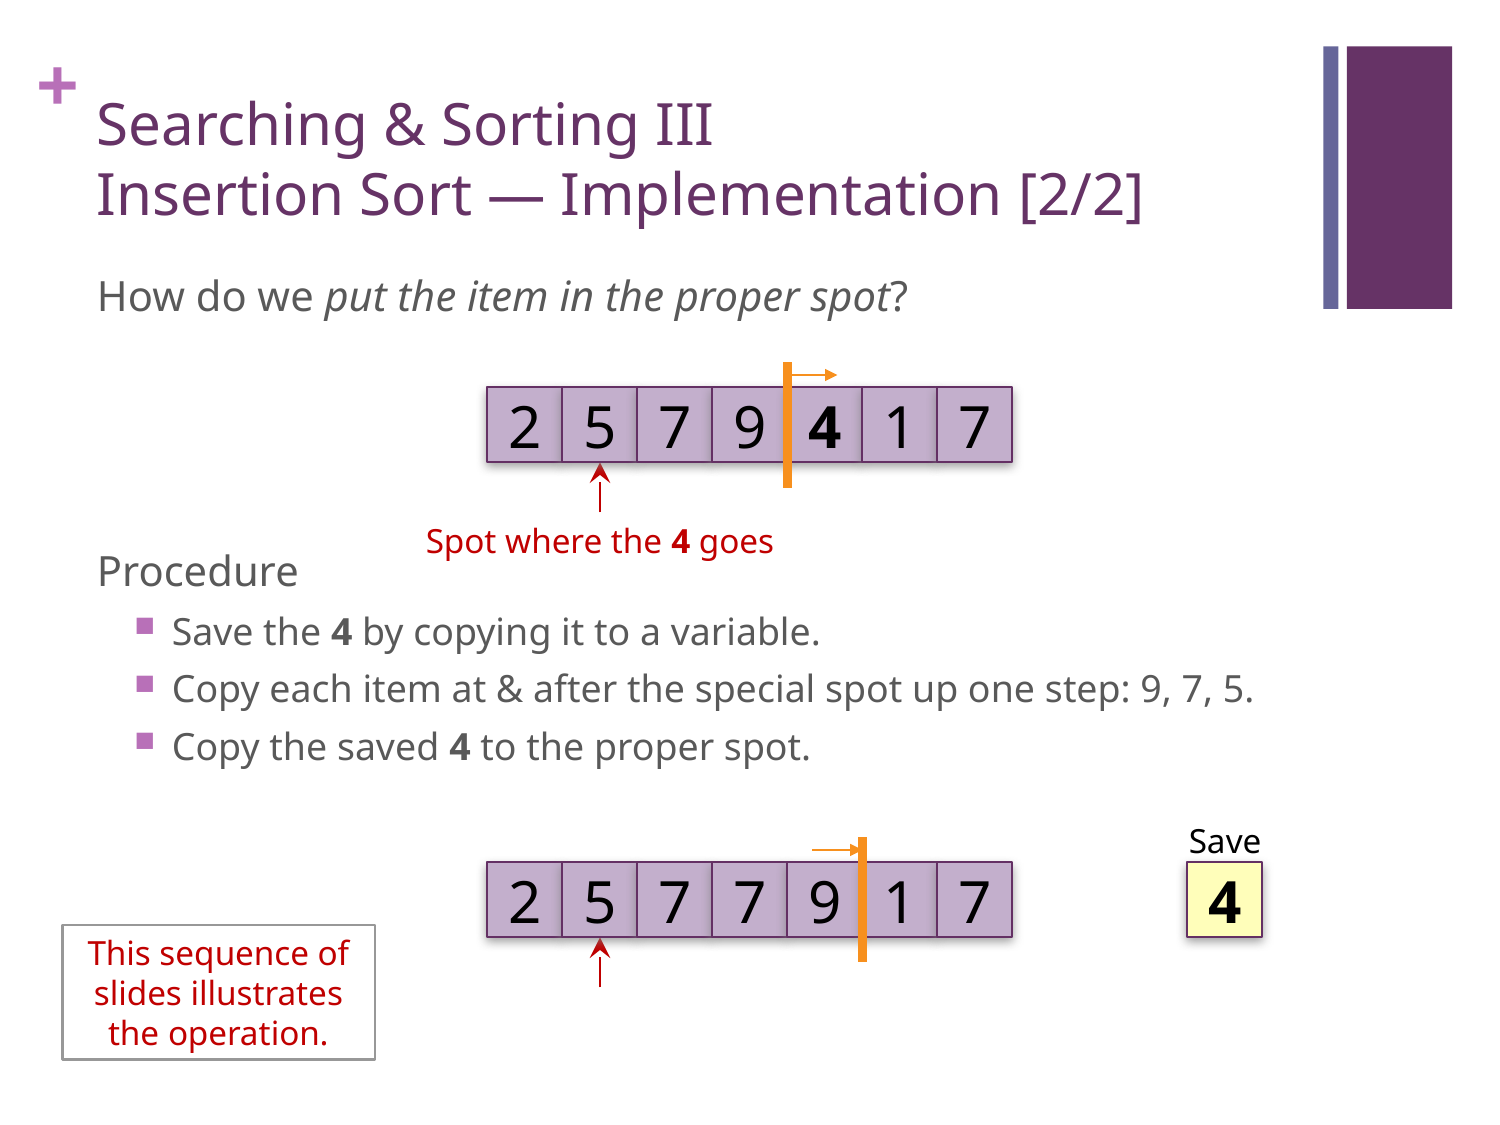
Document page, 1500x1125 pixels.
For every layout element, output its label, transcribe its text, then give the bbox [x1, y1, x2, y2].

text_box 2 [486, 861, 559, 938]
list How do we put the item in the proper spot? Procedure Save the 4 by copying it to a variable. Copy each item at & after the special spot up one step: 9, 7, 5. Copy the saved 4 to the proper spot. [81, 262, 1322, 1038]
text_box 7 [936, 386, 1013, 463]
text_box 5 [561, 861, 634, 938]
text_box Save [1162, 812, 1288, 868]
text_box 5 [561, 386, 634, 463]
text_box 7 [711, 861, 784, 938]
text_box Spot where the 4 goes [387, 512, 813, 568]
text_box 1 [871, 861, 934, 938]
title Searching & Sorting III Insertion Sort — Implementation [2/2] [81, 79, 1322, 238]
text_box 7 [636, 861, 709, 938]
text_box 4 [796, 386, 859, 463]
text_box 9 [786, 861, 853, 938]
text_box 2 [486, 386, 559, 463]
text_box This sequence of slides illustrates the operation. [62, 924, 375, 1060]
text_box 1 [861, 386, 934, 463]
text_box 7 [936, 861, 1013, 938]
text_box 9 [711, 386, 779, 463]
text_box 7 [636, 386, 709, 463]
text_box 4 [1186, 868, 1263, 938]
